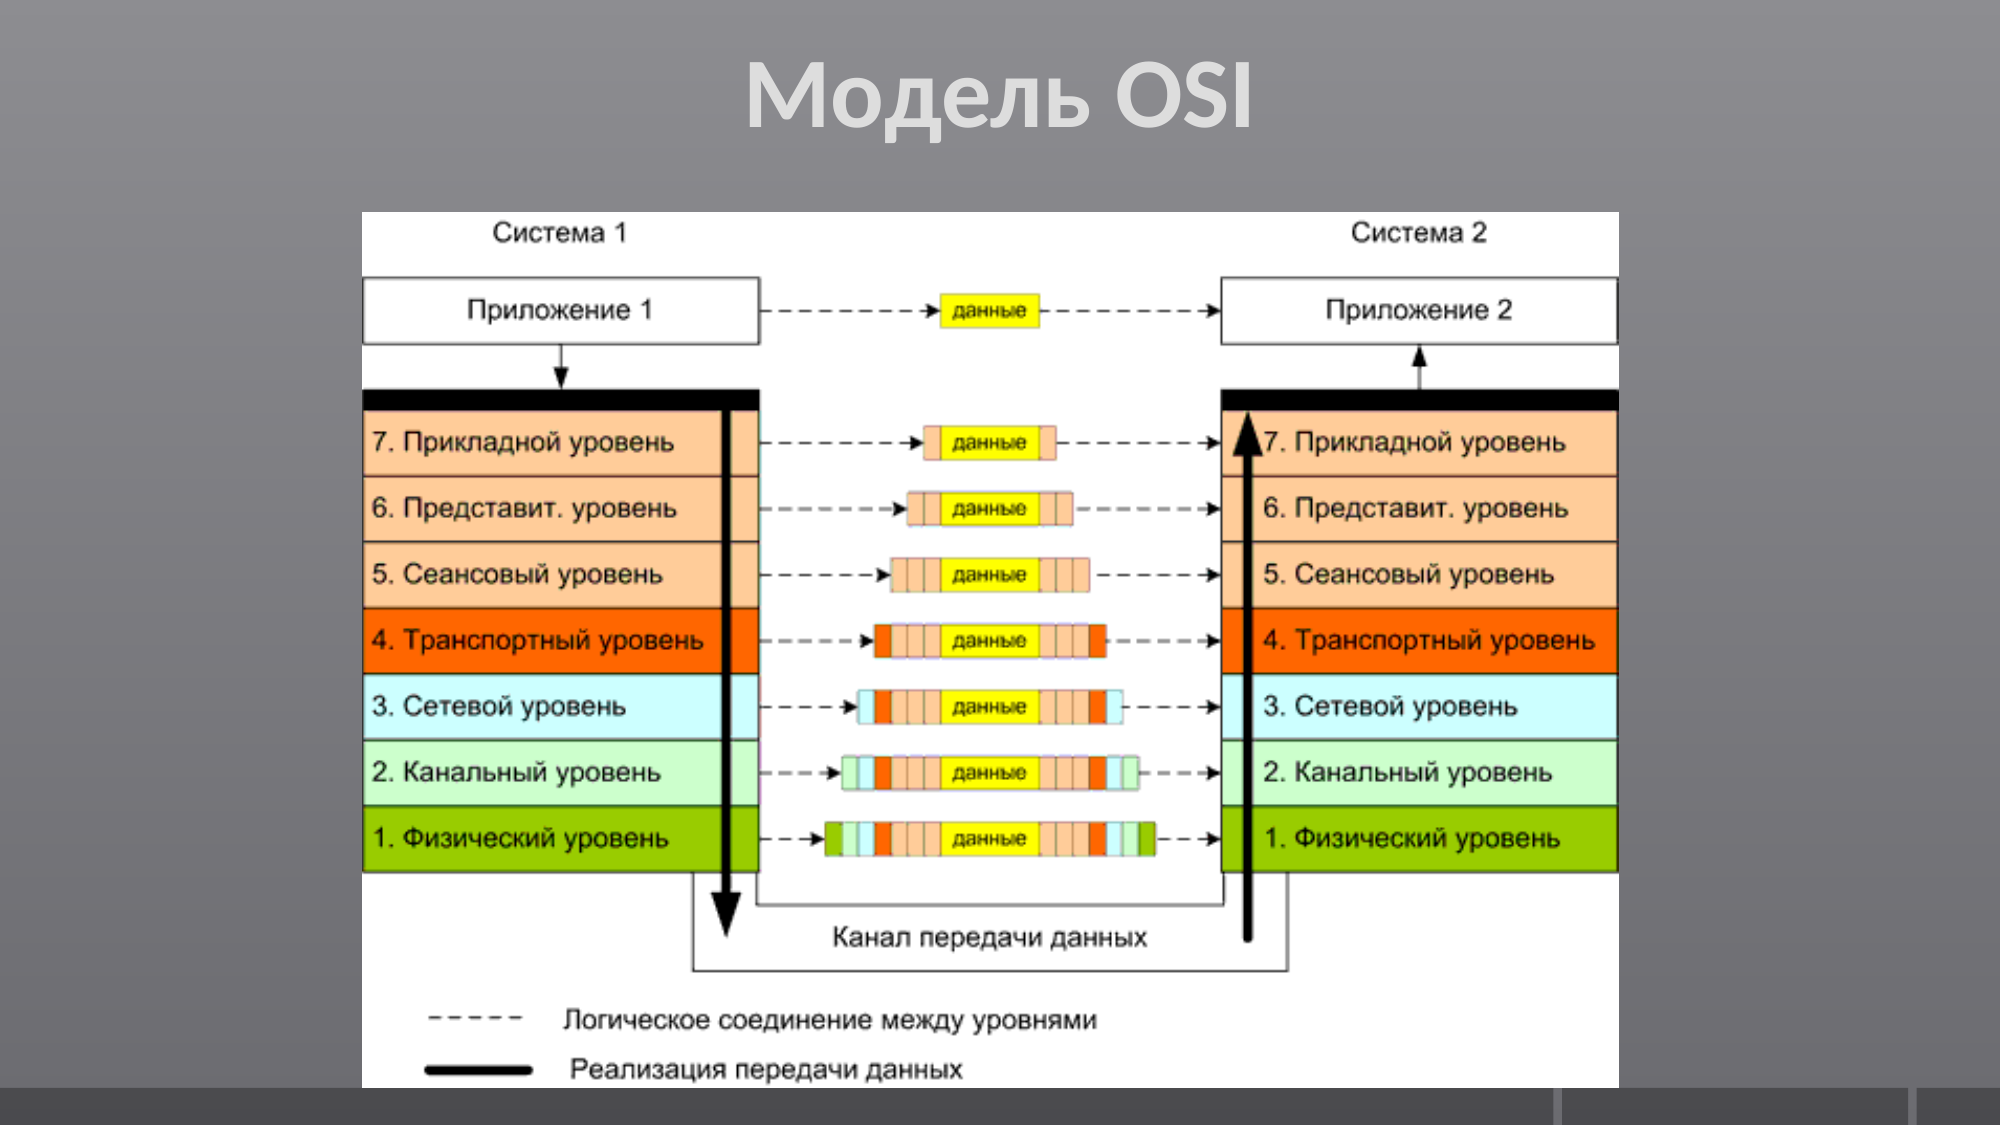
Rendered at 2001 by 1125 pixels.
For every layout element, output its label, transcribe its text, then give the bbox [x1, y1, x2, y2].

title Модель OSI [0, 37, 2000, 138]
picture [362, 212, 1619, 1088]
